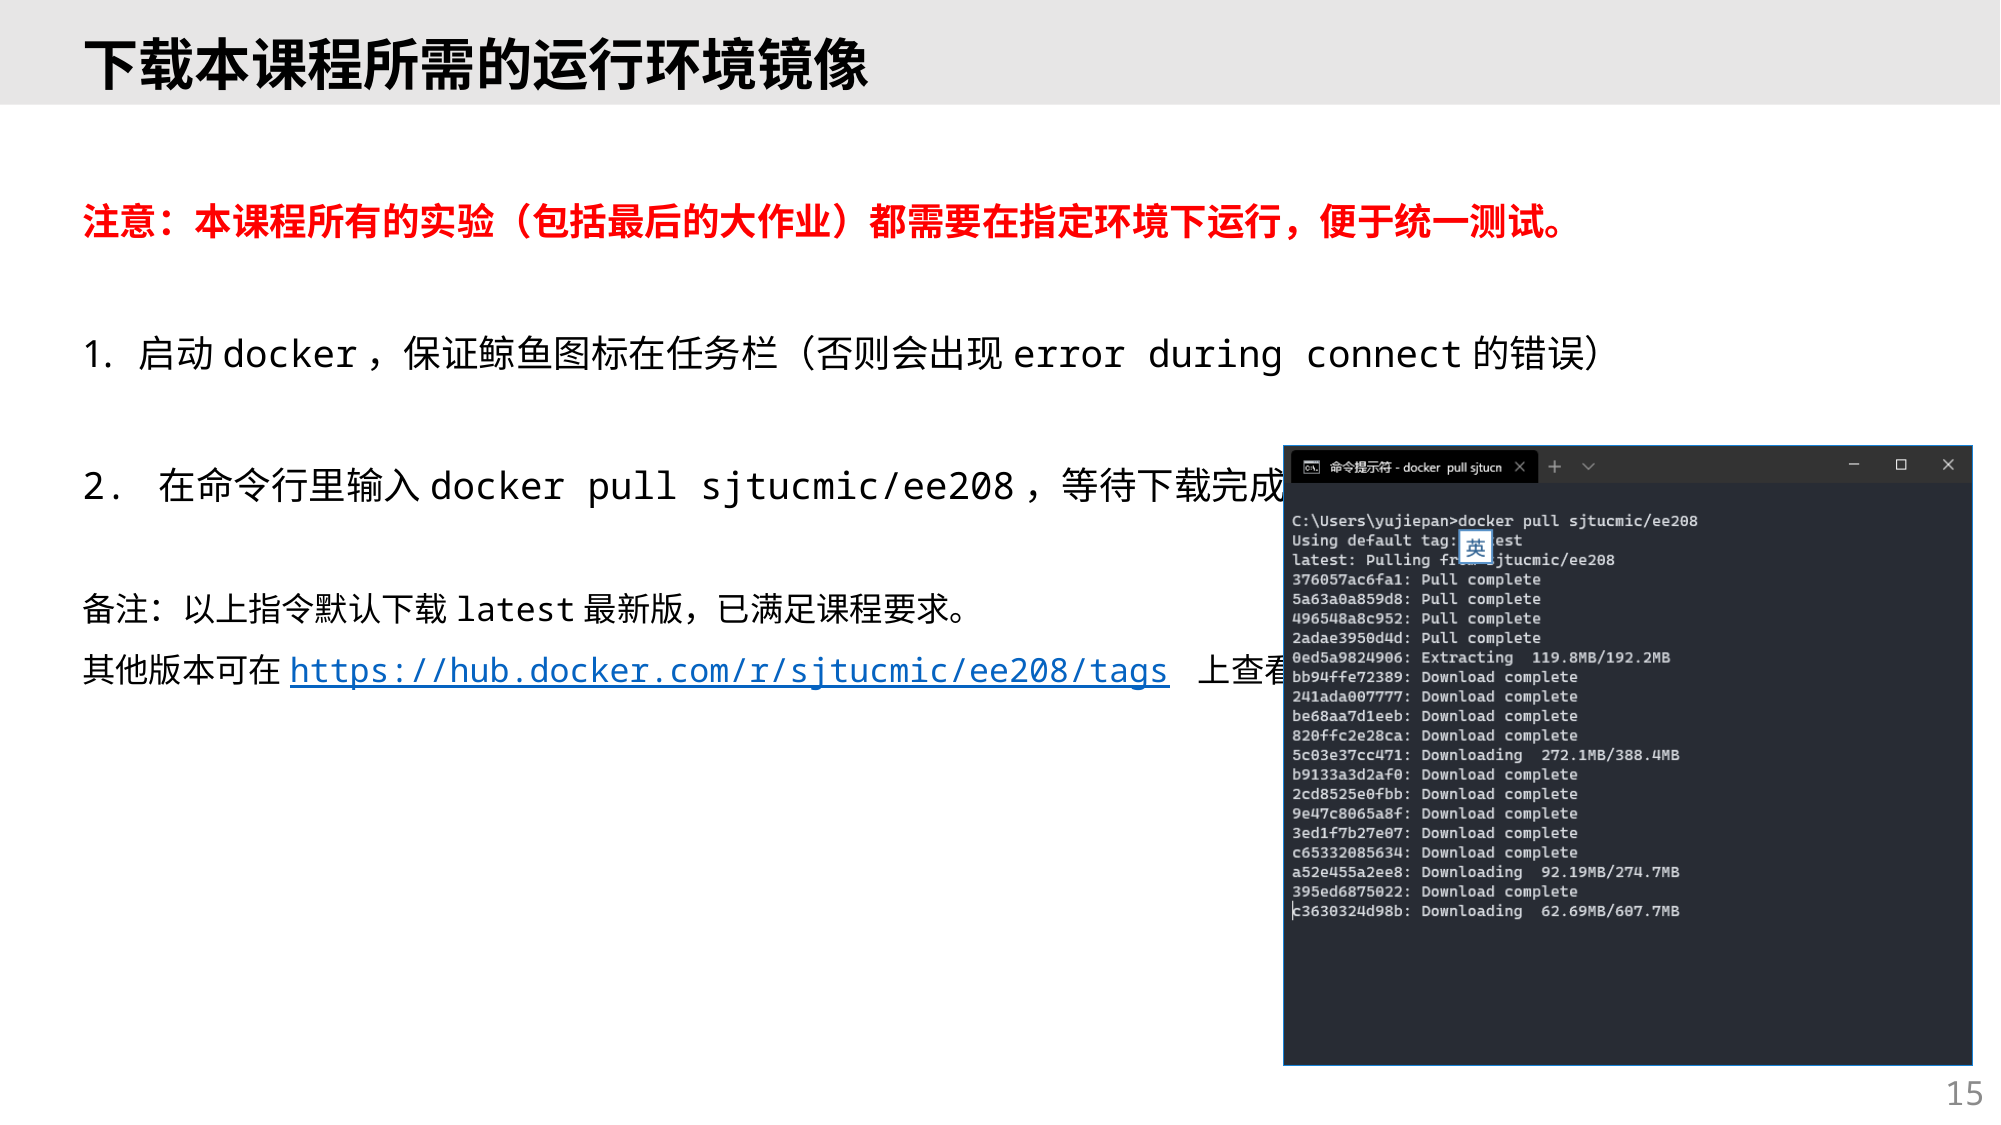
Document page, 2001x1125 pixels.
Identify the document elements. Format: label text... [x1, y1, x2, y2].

title 下载本课程所需的运行环境镜像 [67, 16, 1945, 119]
slide_number 15 [1550, 1065, 2000, 1125]
picture [1282, 445, 1973, 1066]
list 注意：本课程所有的实验（包括最后的大作业）都需要在指定环境下运行，便于统一测试。 启动docker，保证鲸鱼图标在任务栏（否则会出现error during connect的错误） 2. 在命令行里输入docker pull sjtucmic/ee208，等待下载完成。 备注：以上指令默认下载latest最新版，已满足课程要求。 其他版本可在https://hub.docker.com/r/sjtucmic/ee208/tags 上查看。 [67, 125, 1945, 1103]
